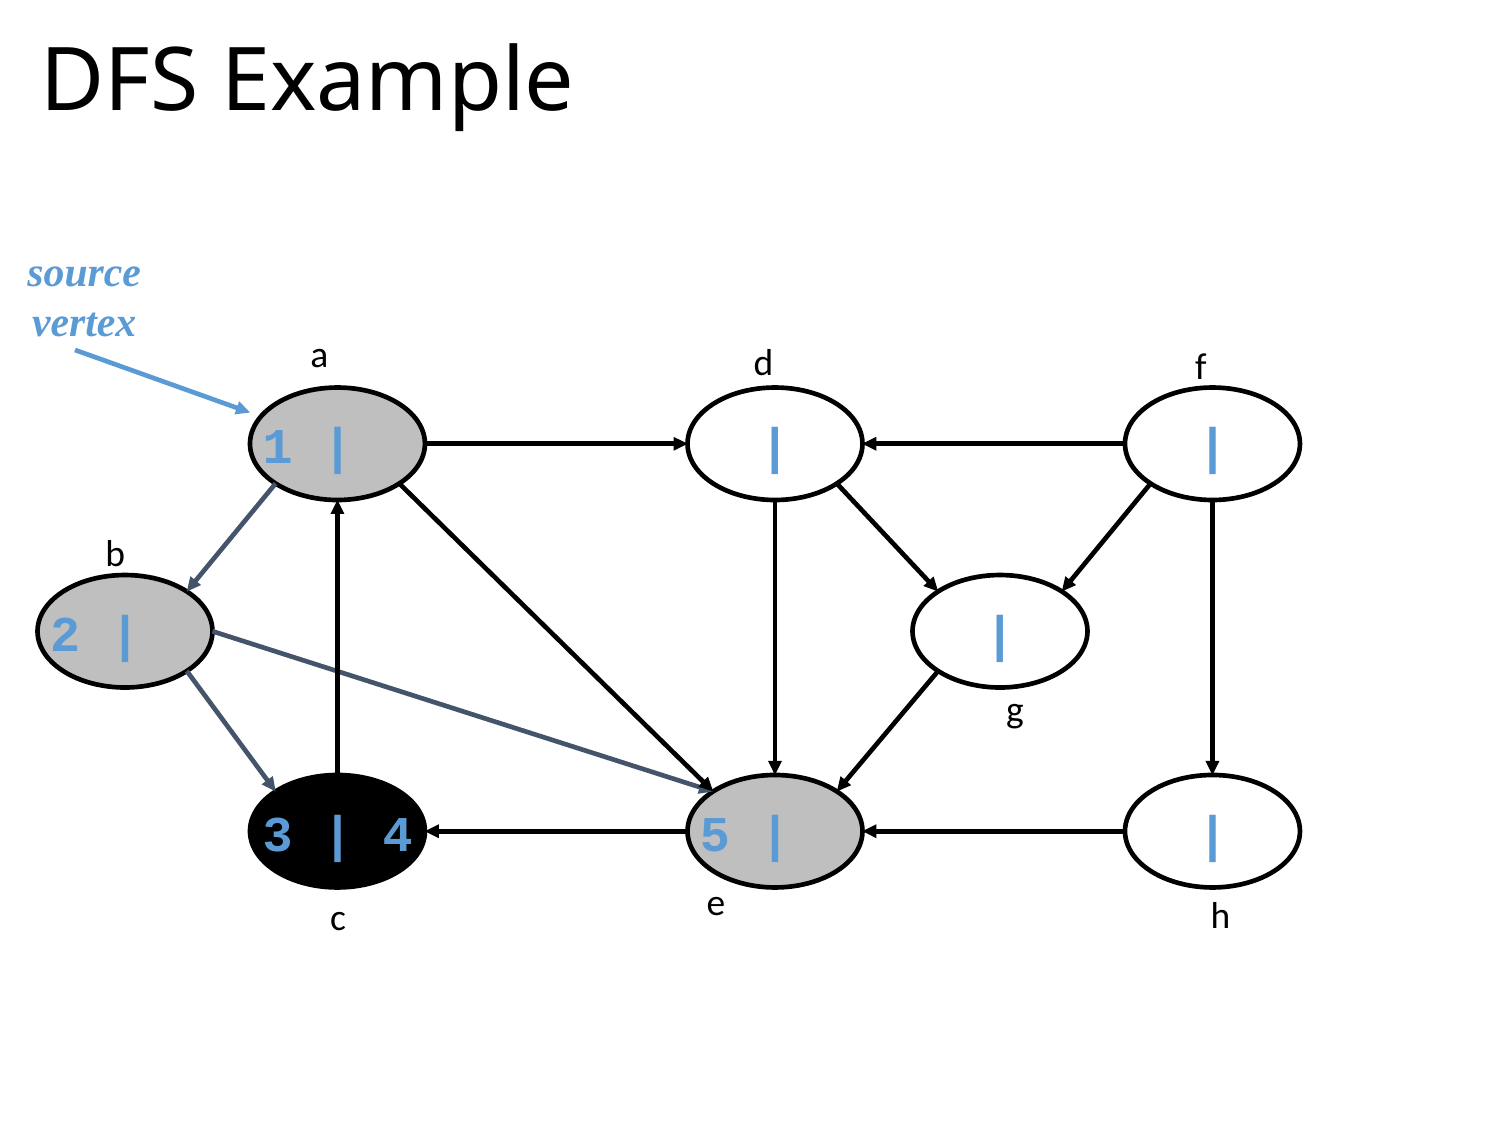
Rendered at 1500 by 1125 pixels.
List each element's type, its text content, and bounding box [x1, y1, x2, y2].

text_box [90, 323, 1300, 947]
text_box 2 | [37, 579, 90, 683]
text_box source vertex [12, 237, 156, 353]
title DFS Example [25, 26, 1469, 138]
